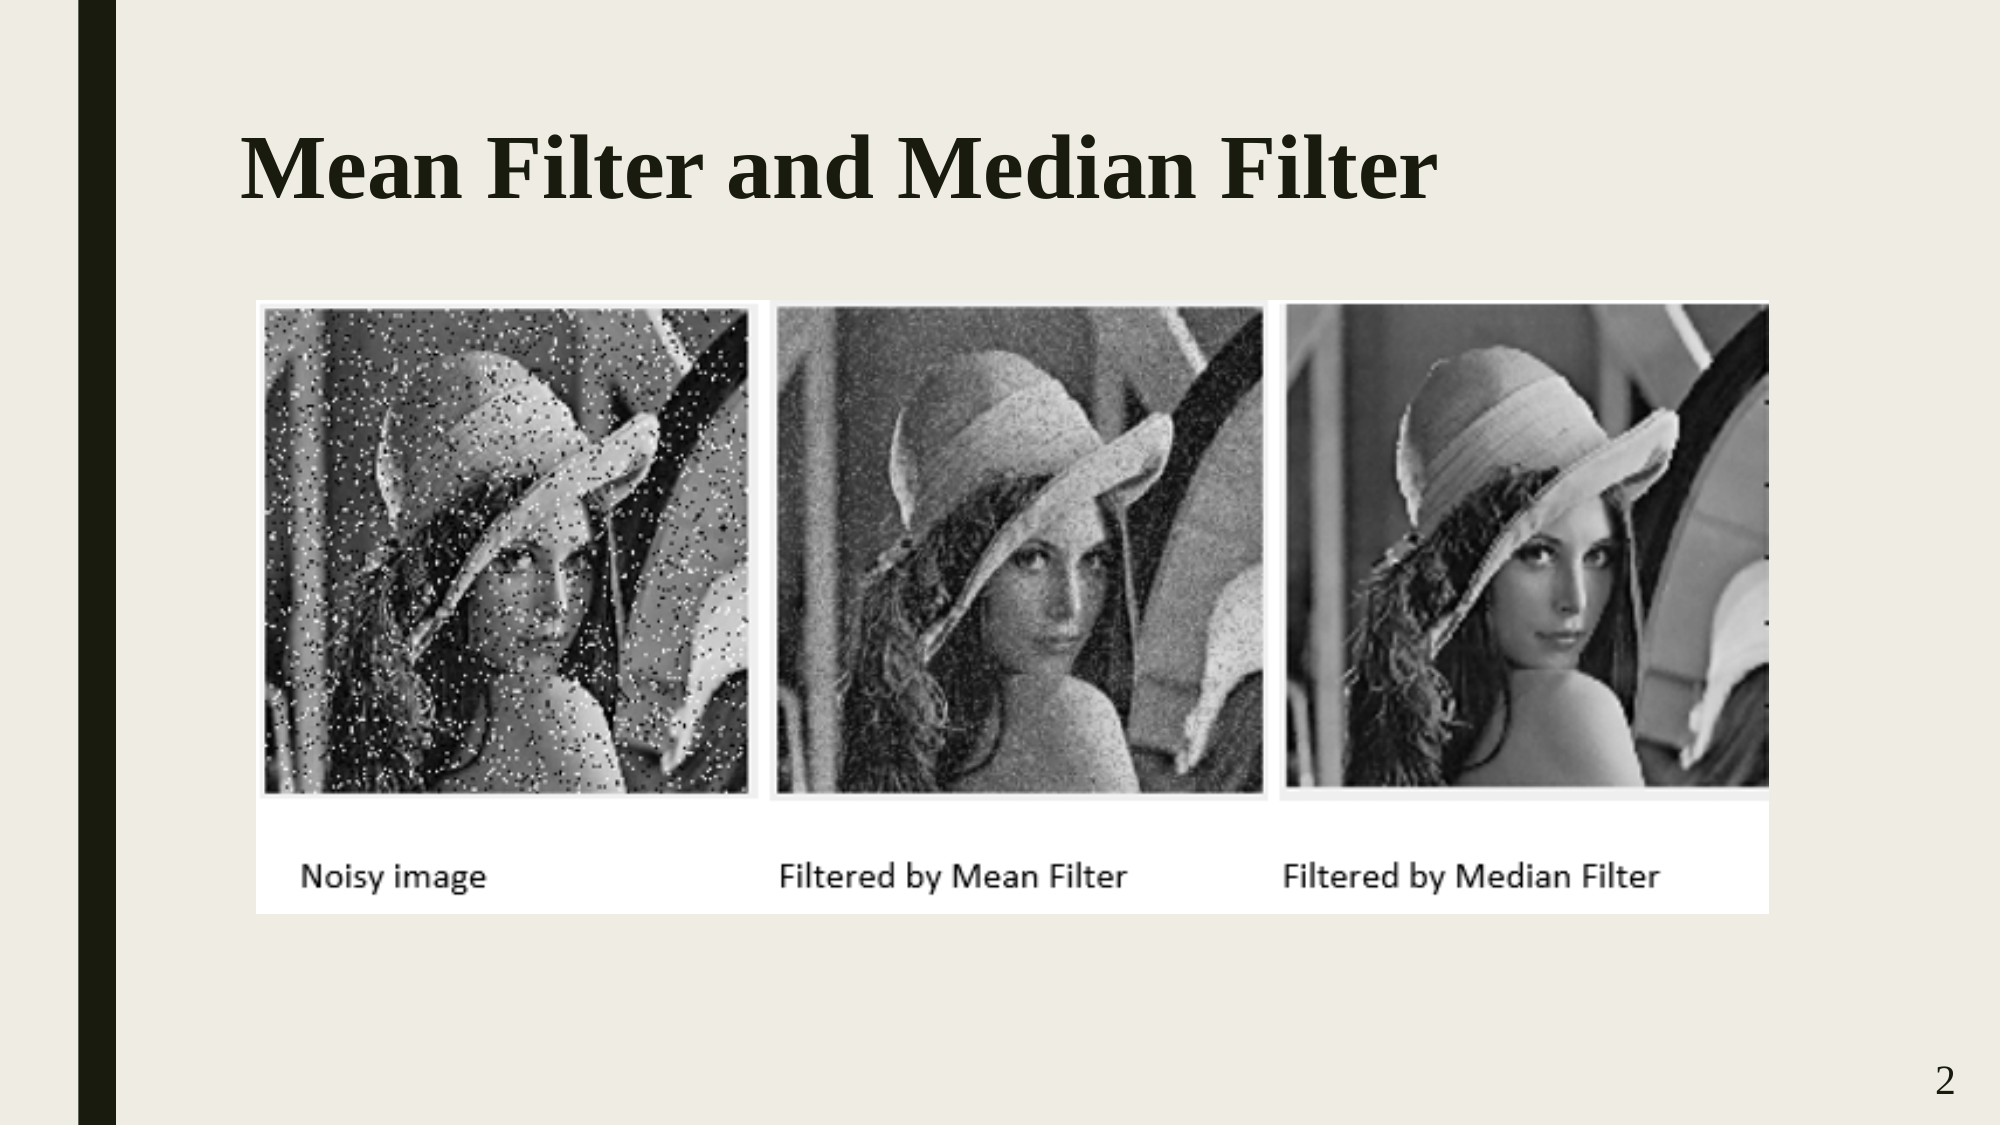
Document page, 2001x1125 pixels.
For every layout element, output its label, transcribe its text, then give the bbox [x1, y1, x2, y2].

title Mean Filter and Median Filter [225, 112, 1800, 357]
slide_number 2 [1796, 1050, 1972, 1105]
picture [256, 300, 1769, 914]
